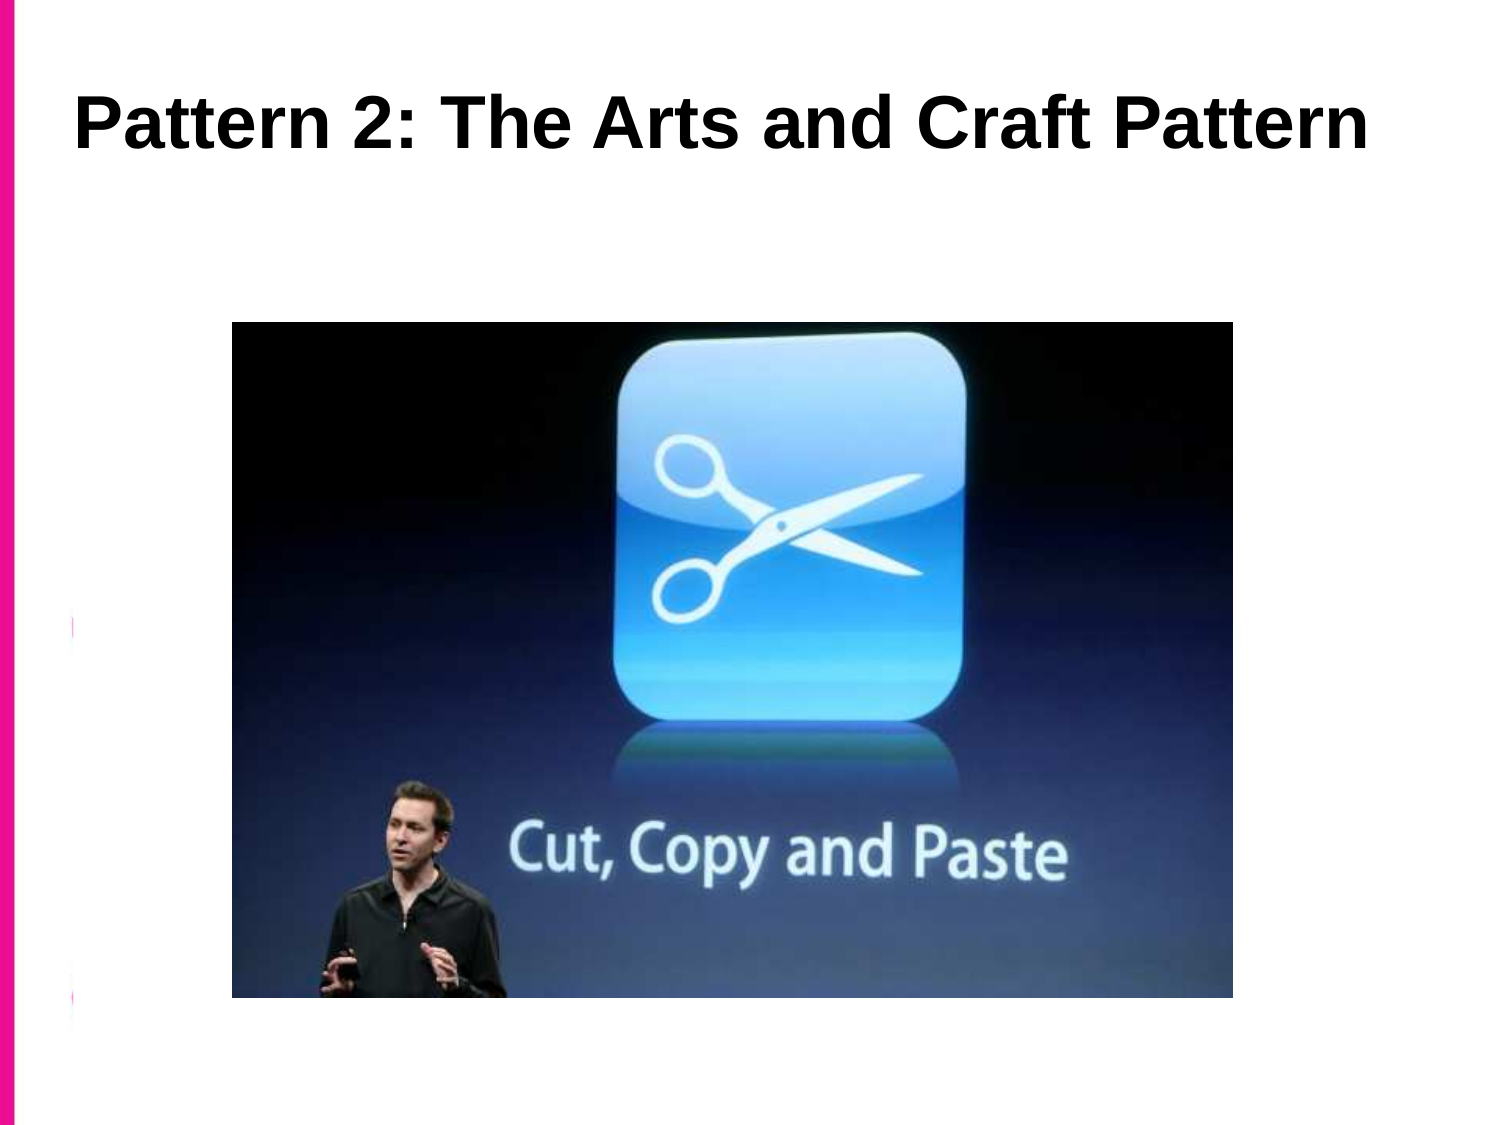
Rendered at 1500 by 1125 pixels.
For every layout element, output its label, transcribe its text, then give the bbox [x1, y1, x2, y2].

picture [232, 322, 1233, 998]
text_box Pattern 2: The Arts and Craft Pattern [59, 66, 1407, 173]
picture [0, 0, 74, 1125]
